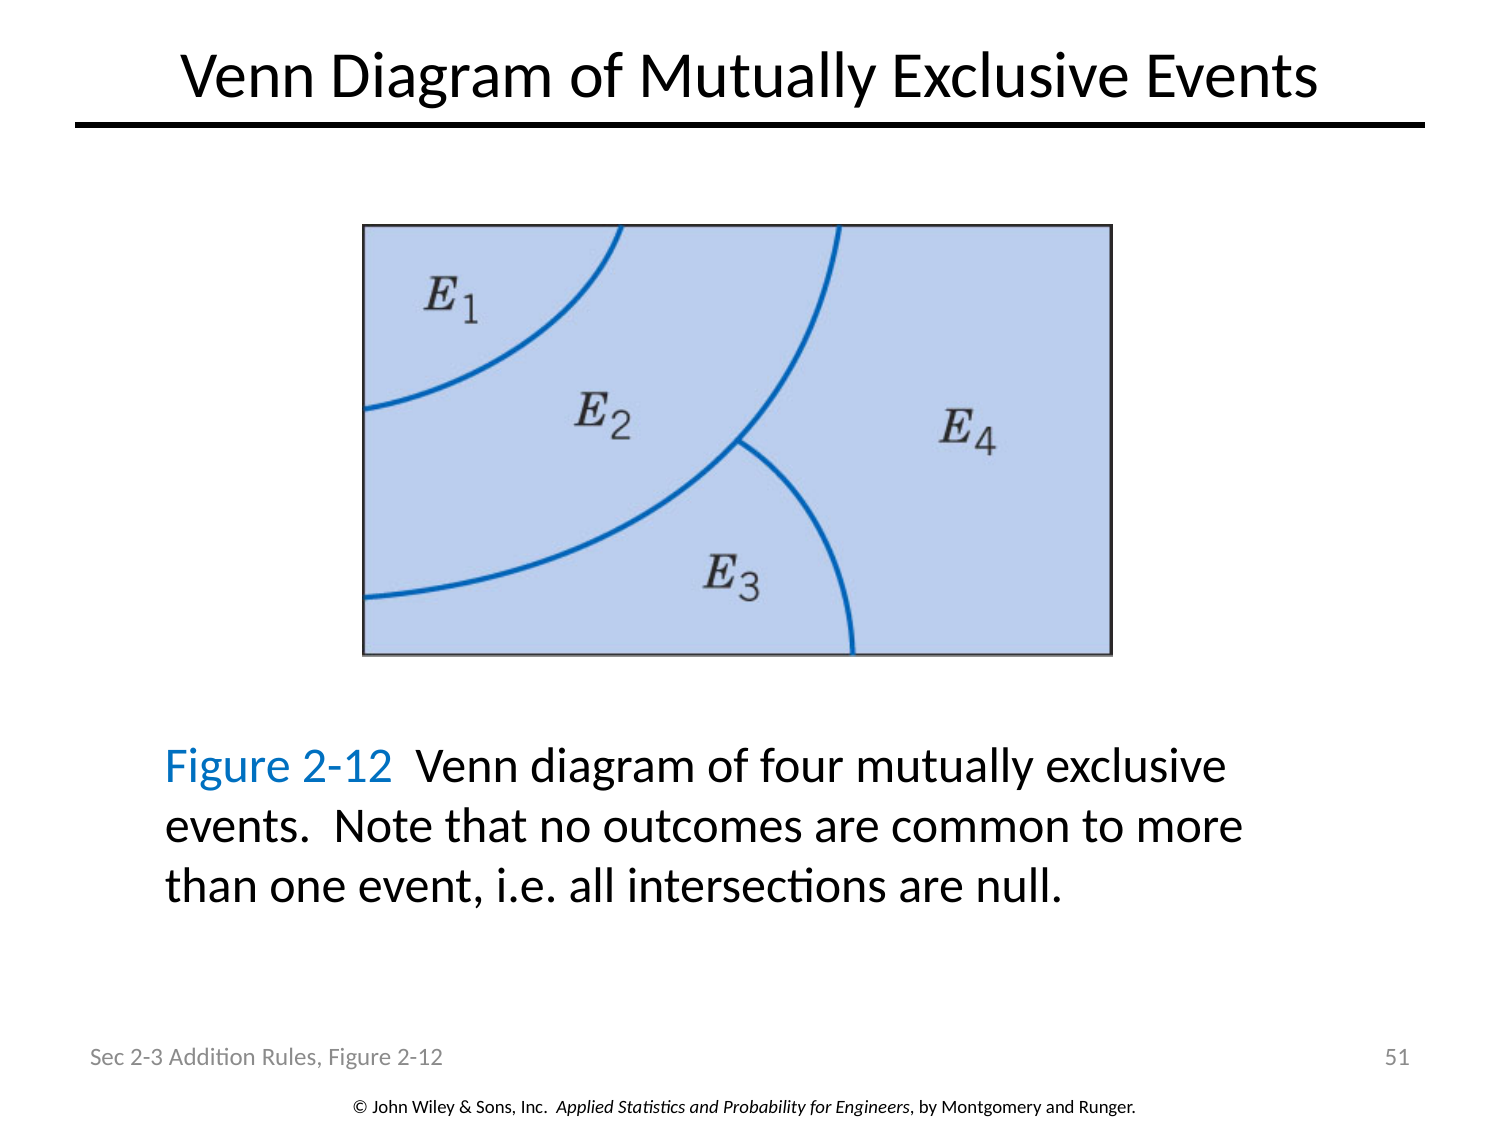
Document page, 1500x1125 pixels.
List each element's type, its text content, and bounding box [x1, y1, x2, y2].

title Venn Diagram of Mutually Exclusive Events [75, 0, 1425, 143]
footer Sec 2-3 Addition Rules, Figure 2-12 [75, 1025, 888, 1085]
slide_number 51 [1250, 1025, 1425, 1085]
text_box Figure 2-12 Venn diagram of four mutually exclusive events. Note that no outcomes are common to more than one event, i.e. all intersections are null. [149, 724, 1338, 920]
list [362, 224, 1113, 658]
